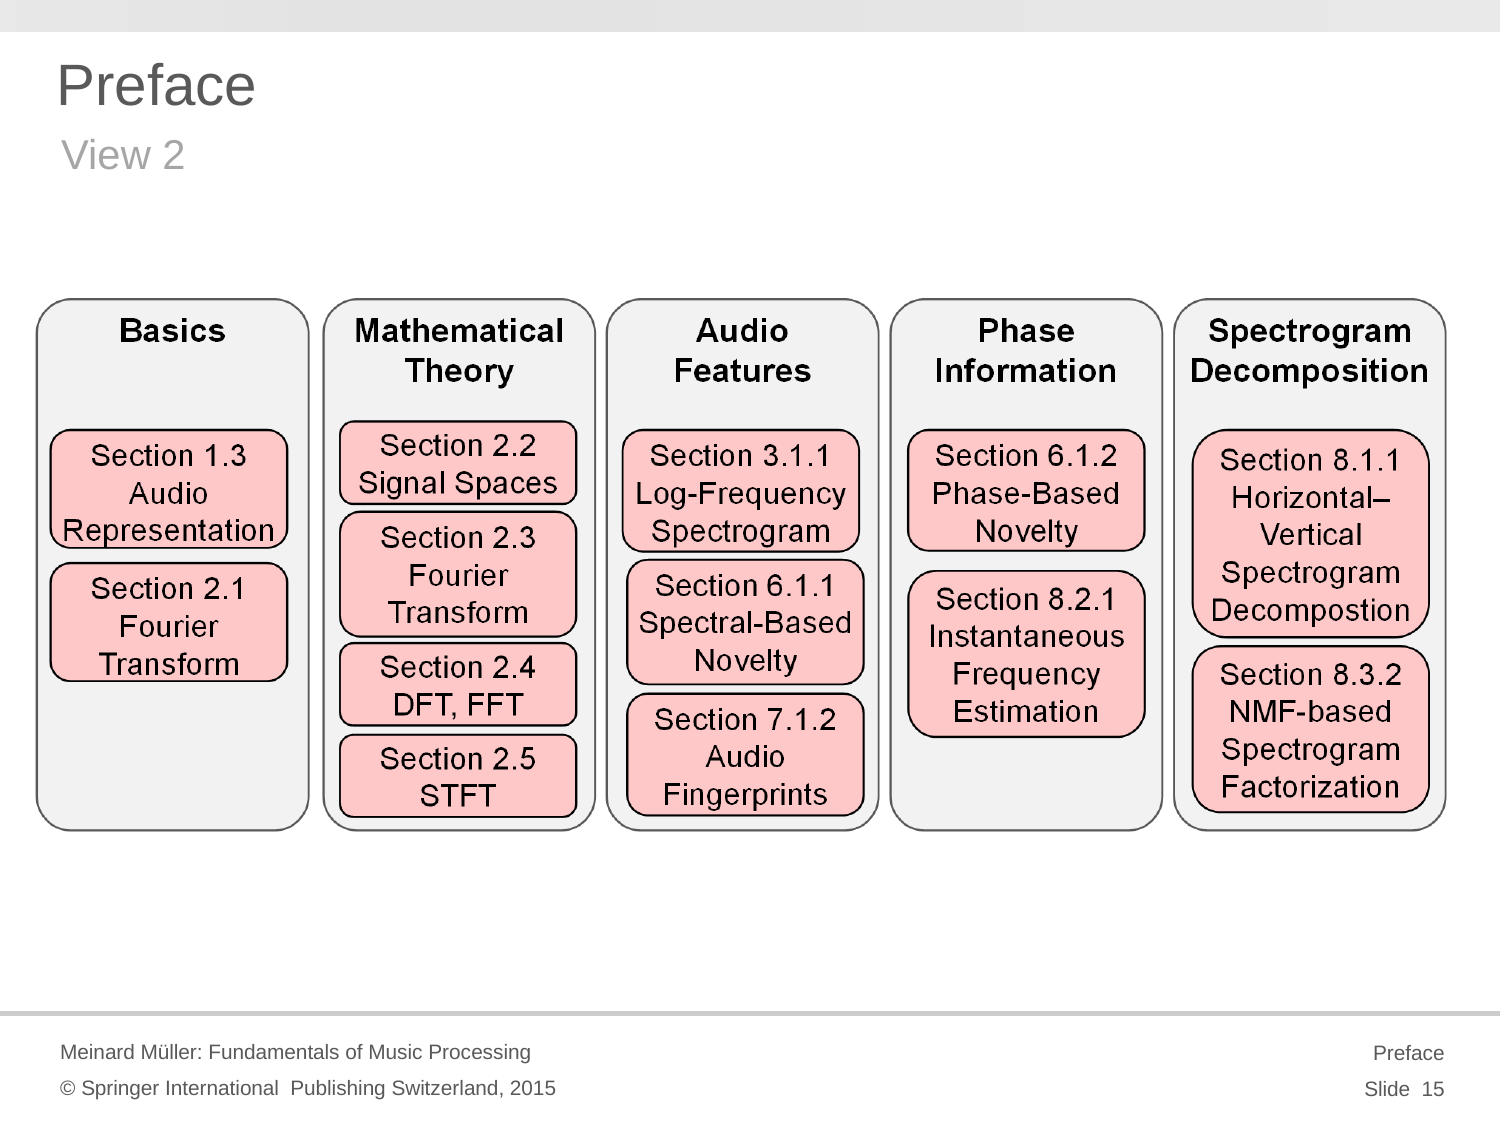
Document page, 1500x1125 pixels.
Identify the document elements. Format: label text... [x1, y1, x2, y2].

list View 2 [46, 115, 276, 198]
title Preface [40, 39, 1448, 133]
picture [30, 291, 1460, 846]
picture [0, 0, 1500, 32]
